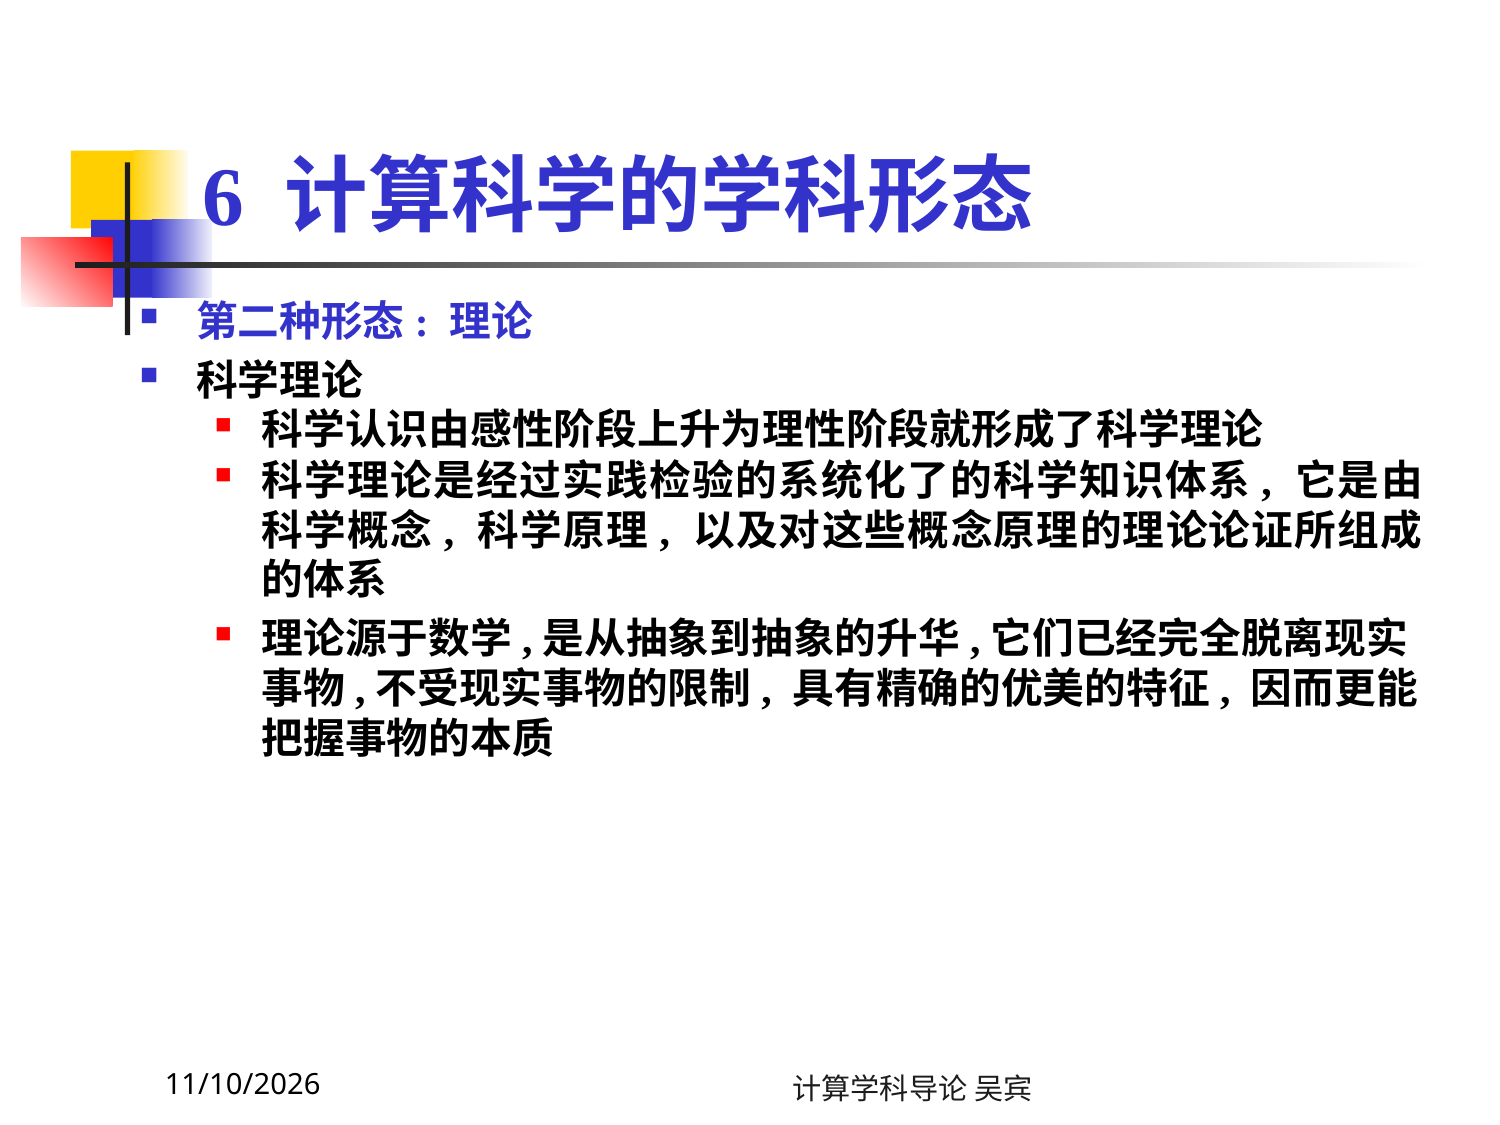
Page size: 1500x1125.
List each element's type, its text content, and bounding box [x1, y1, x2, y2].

title 6 计算科学的学科形态 [187, 62, 1437, 251]
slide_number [149, 1037, 576, 1113]
list 第二种形态: 理论 科学理论 科学认识由感性阶段上升为理性阶段就形成了科学理论 科学理论是经过实践检验的系统化了的科学知识体系, 它是由科学概念, 科学原理, 以及对这些概念原理的理论论证所组成的体系 理论源于数学,是从抽象到抽象的升华,它们已经完全脱离现实事物,不受现实事物的限制, 具有精确的优美的特征, 因而更能把握事物的本质 [124, 287, 1438, 1007]
footer 计算学科导论 吴宾 [649, 1037, 1176, 1113]
